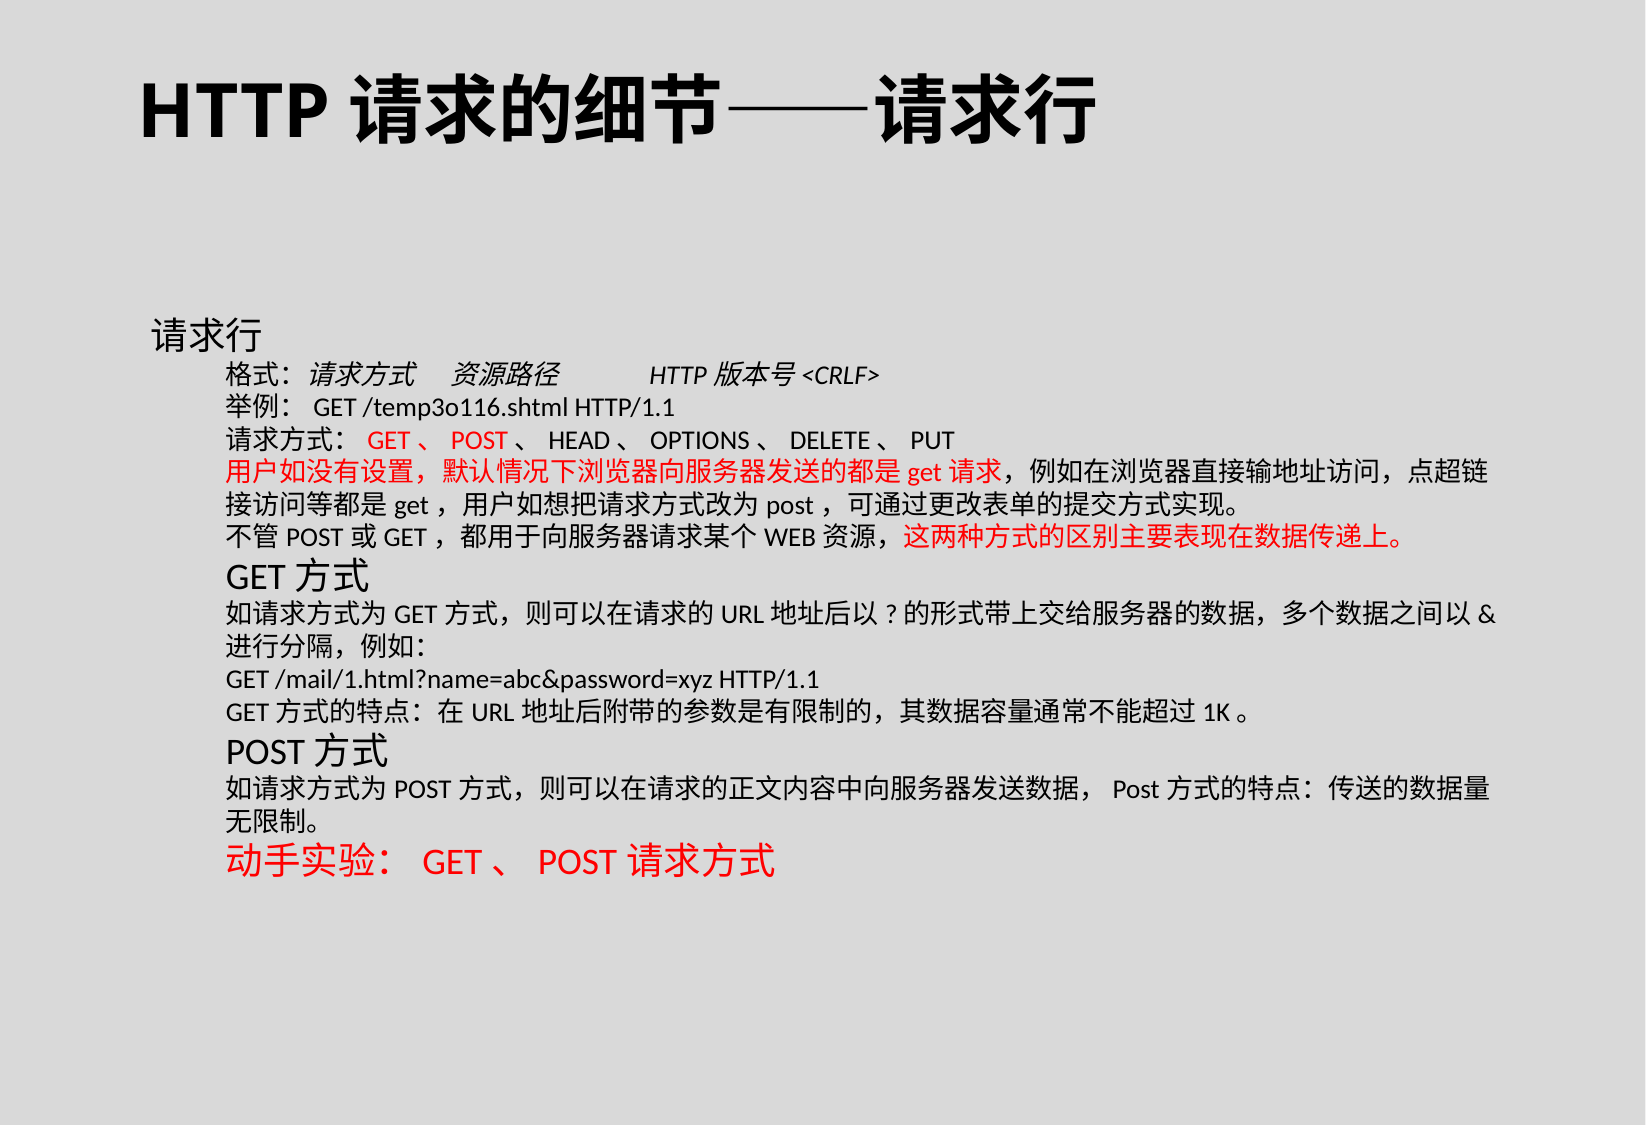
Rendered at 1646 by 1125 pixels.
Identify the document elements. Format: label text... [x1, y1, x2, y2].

list 请求行 格式：请求方式 资源路径 HTTP版本号<CRLF> 举例：GET /temp3o116.shtml HTTP/1.1 请求方式：GET、POST、HEAD、OPTIONS、DELETE、PUT 用户如没有设置，默认情况下浏览器向服务器发送的都是get请求，例如在浏览器直接输地址访问，点超链接访问等都是get，用户如想把请求方式改为post，可通过更改表单的提交方式实现。 不管POST或GET，都用于向服务器请求某个WEB资源，这两种方式的区别主要表现在数据传递上。 GET方式 如请求方式为GET方式，则可以在请求的URL地址后以?的形式带上交给服务器的数据，多个数据之间以&进行分隔，例如： GET /mail/1.html?name=abc&password=xyz HTTP/1.1 GET方式的特点：在URL地址后附带的参数是有限制的，其数据容量通常不能超过1K。 POST方式 如请求方式为POST方式，则可以在请求的正文内容中向服务器发送数据，Post方式的特点：传送的数据量无限制。 动手实验：GET、POST请求方式 [136, 304, 1521, 978]
title HTTP请求的细节——请求行 [123, 54, 1509, 291]
